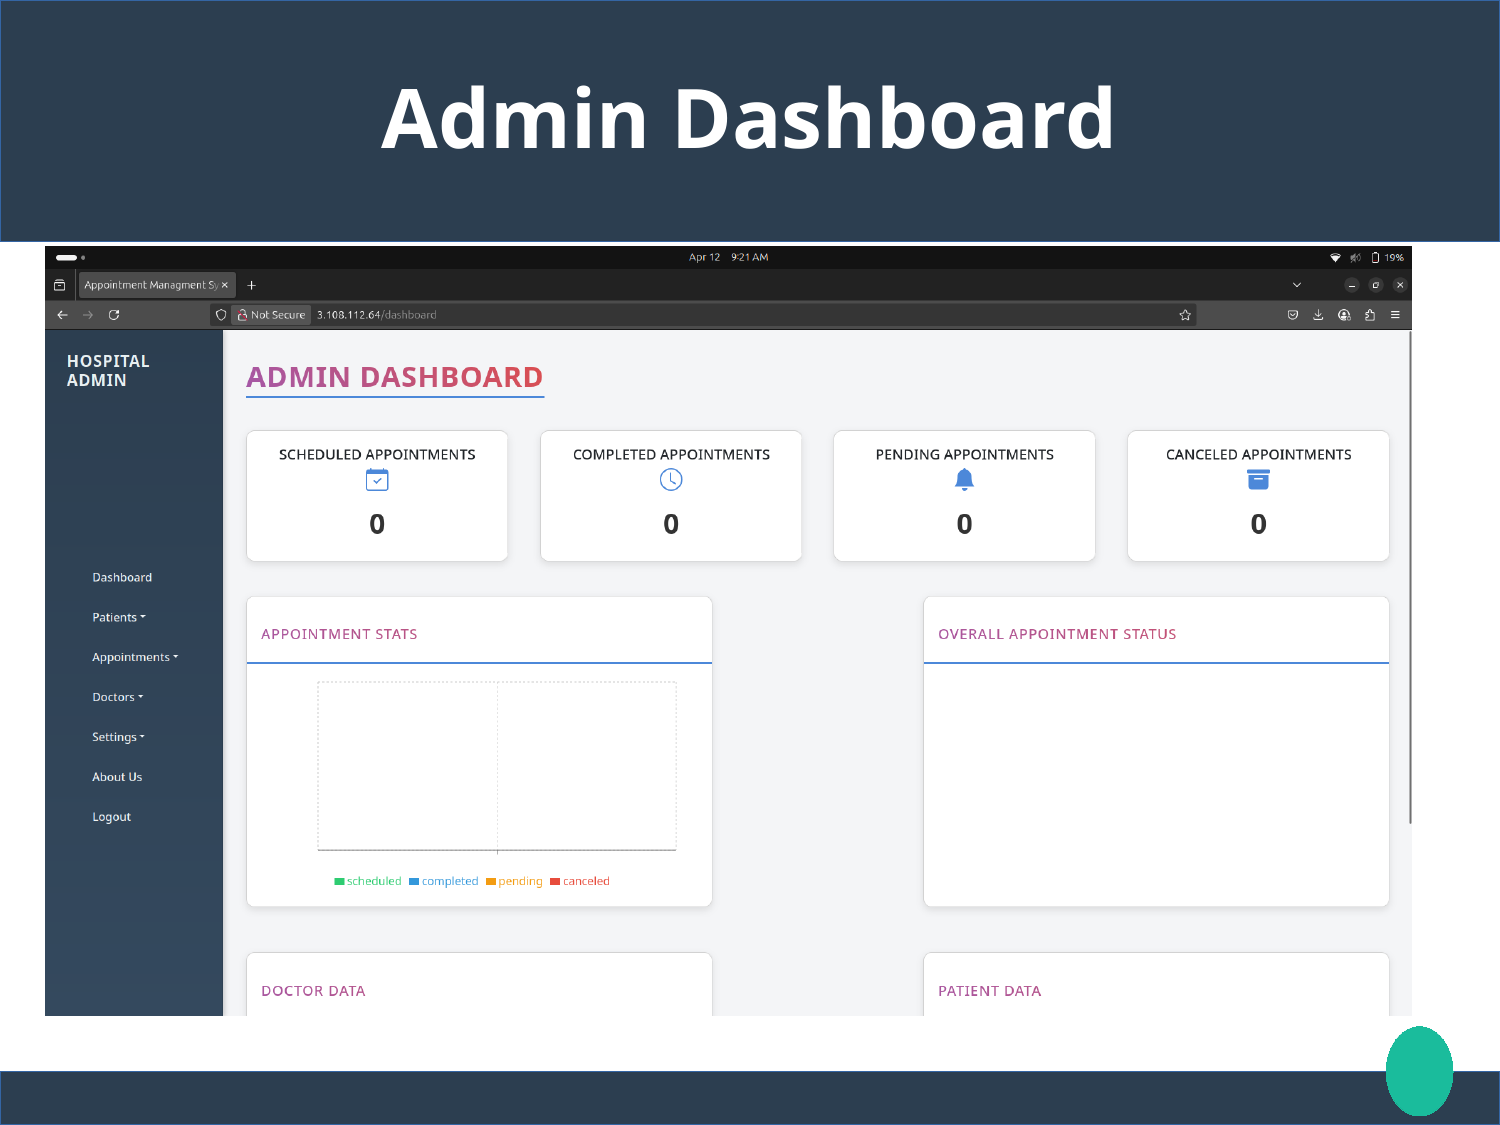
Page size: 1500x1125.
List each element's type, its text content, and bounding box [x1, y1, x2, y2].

title Admin Dashboard [53, 44, 1447, 188]
picture [45, 246, 1412, 1016]
